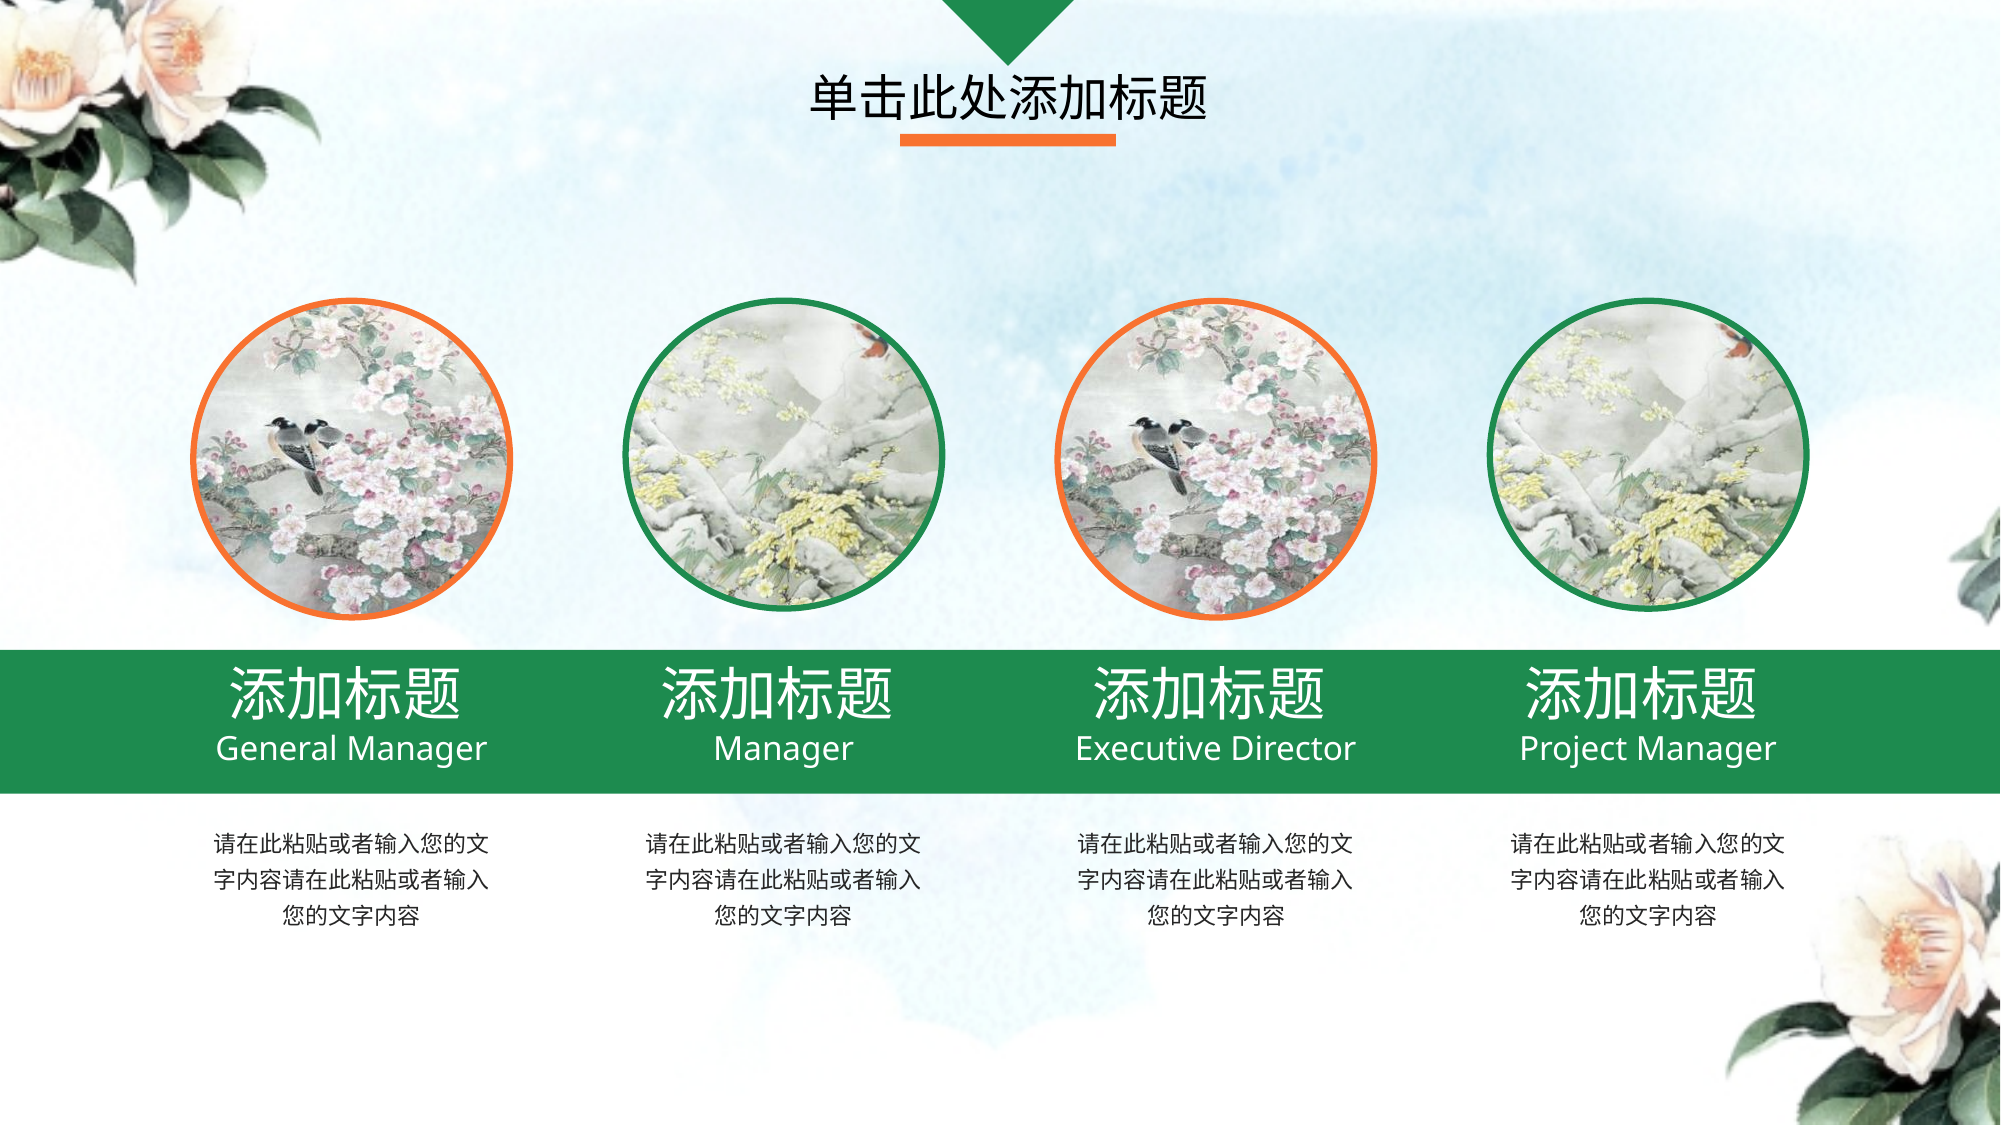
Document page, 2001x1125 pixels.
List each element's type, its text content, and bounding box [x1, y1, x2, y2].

text_box 添加标题General Manager [193, 649, 511, 775]
text_box [899, 133, 1117, 147]
text_box 请在此粘贴或者输入您的文字内容请在此粘贴或者输入您的文字内容 [193, 814, 511, 937]
picture [0, 0, 2001, 1125]
text_box 添加标题Project Manager [1489, 649, 1807, 775]
text_box 请在此粘贴或者输入您的文字内容请在此粘贴或者输入您的文字内容 [1057, 814, 1375, 937]
text_box [940, 0, 1076, 68]
text_box 单击此处添加标题 [681, 59, 1335, 134]
text_box 请在此粘贴或者输入您的文字内容请在此粘贴或者输入您的文字内容 [1489, 814, 1807, 937]
text_box 添加标题Executive Director [1057, 649, 1375, 775]
text_box [0, 649, 2000, 795]
text_box 请在此粘贴或者输入您的文字内容请在此粘贴或者输入您的文字内容 [625, 814, 943, 937]
text_box 添加标题Manager [625, 649, 943, 775]
